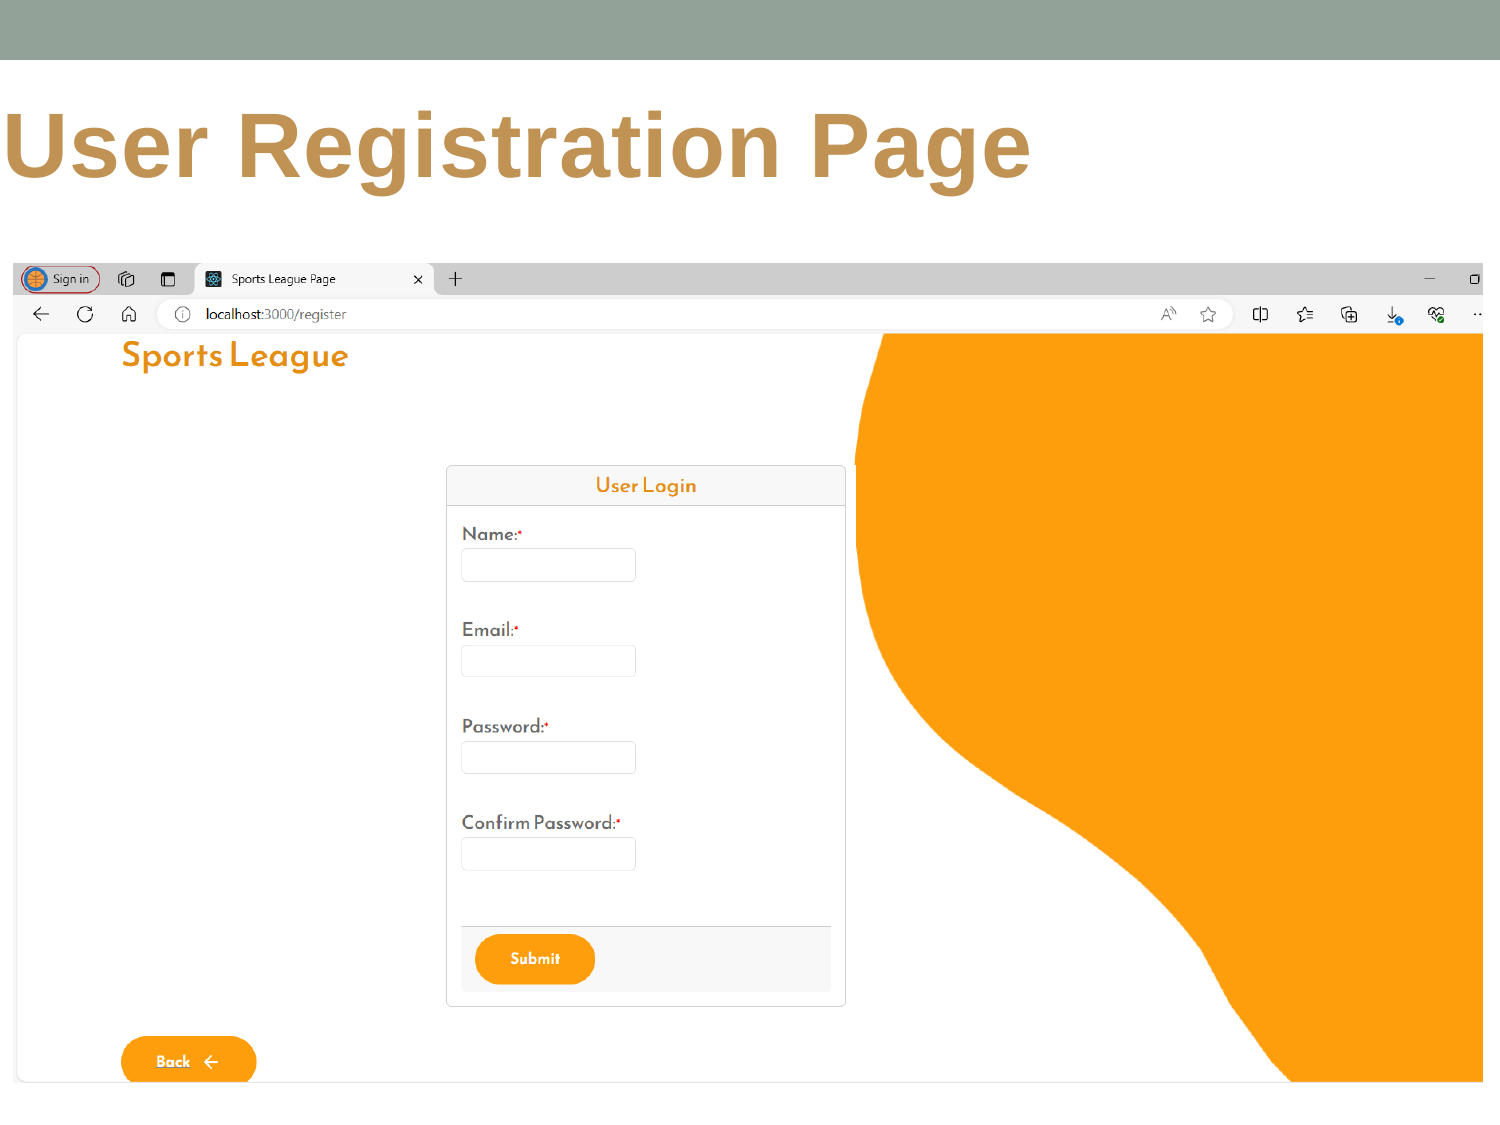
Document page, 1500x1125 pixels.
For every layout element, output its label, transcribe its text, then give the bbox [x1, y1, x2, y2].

text_box User Registration Page [0, 78, 1050, 204]
picture [13, 263, 1483, 1083]
